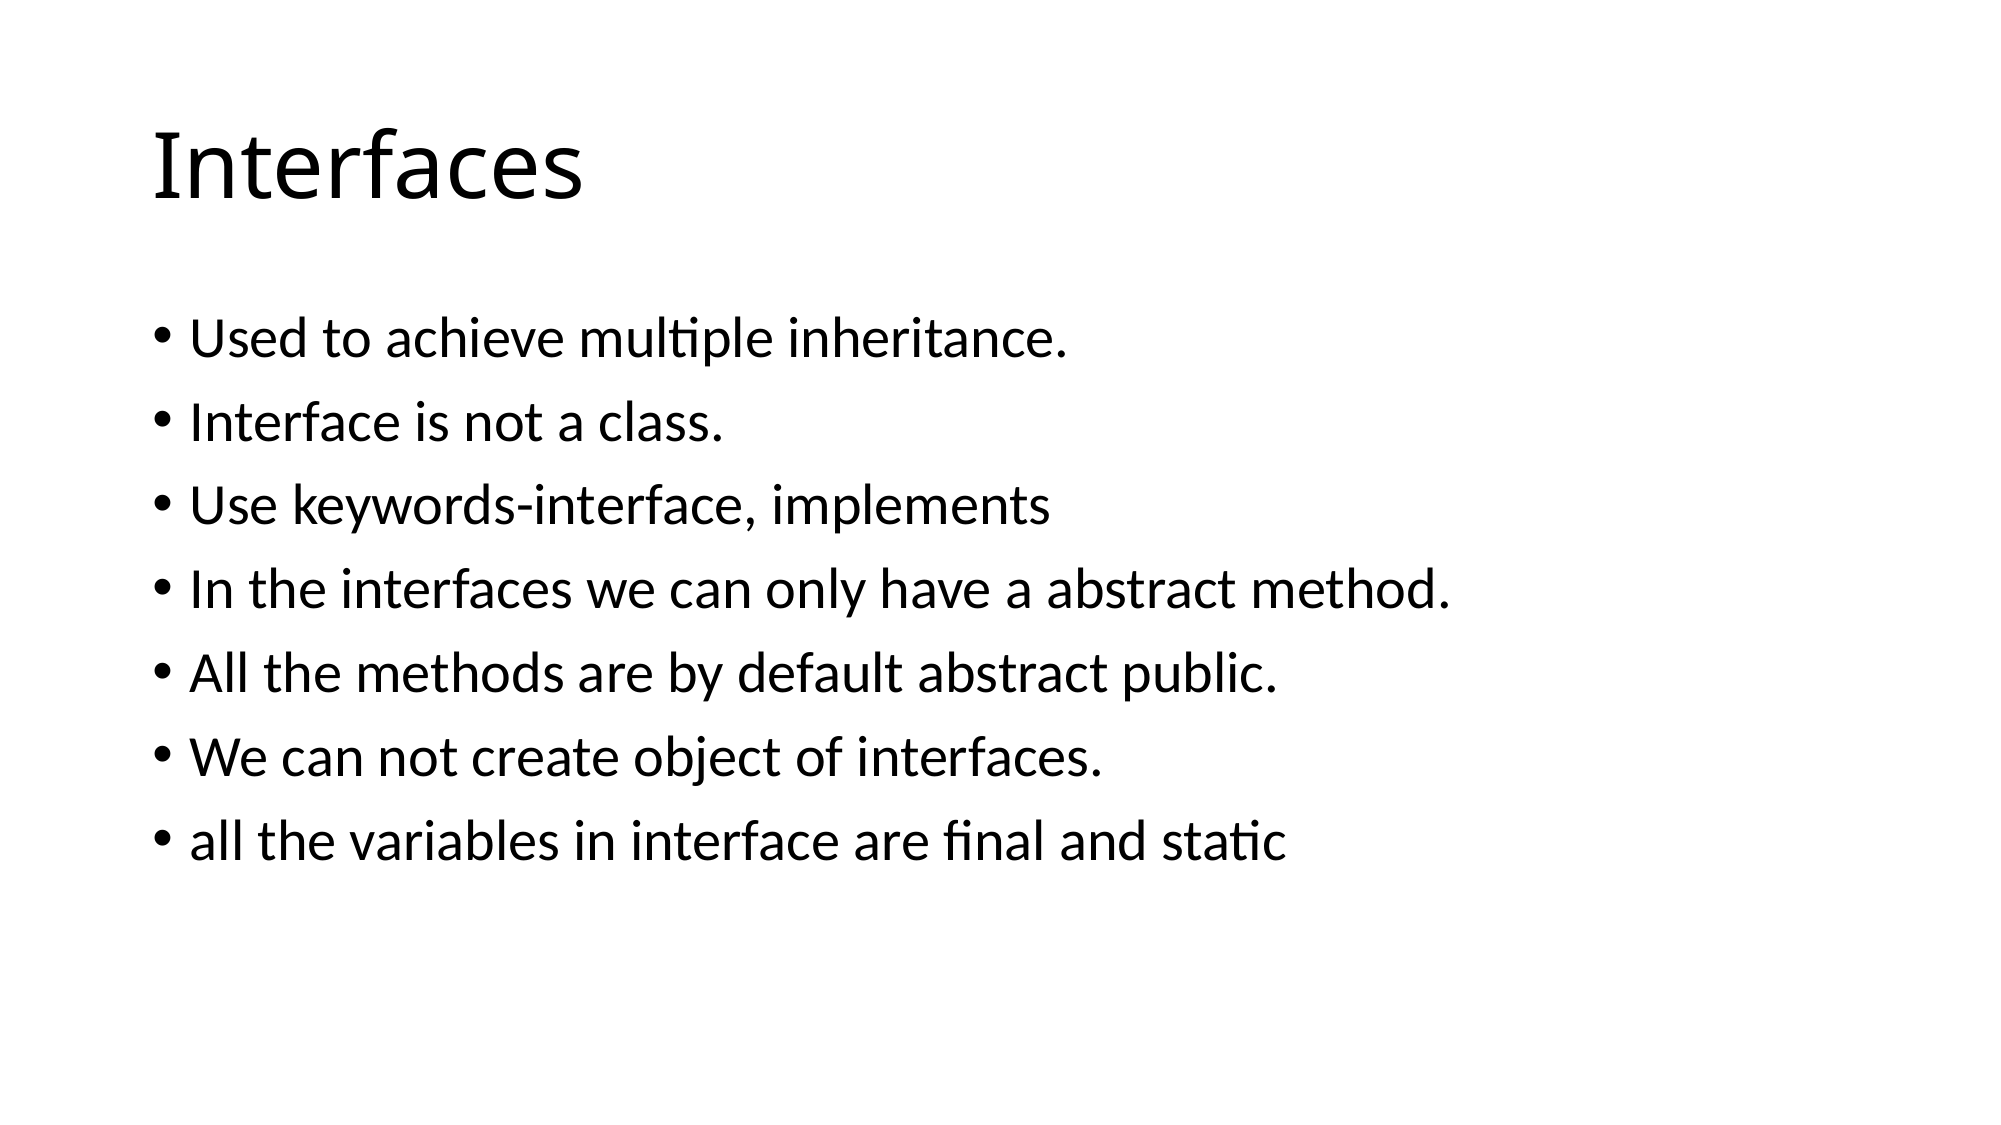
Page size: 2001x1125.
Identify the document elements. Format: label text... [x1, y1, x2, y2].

list Used to achieve multiple inheritance. Interface is not a class. Use keywords-interface, implements In the interfaces we can only have a abstract method. All the methods are by default abstract public. We can not create object of interfaces. all the variables in interface are final and static [137, 299, 1863, 1014]
title Interfaces [137, 59, 1863, 278]
